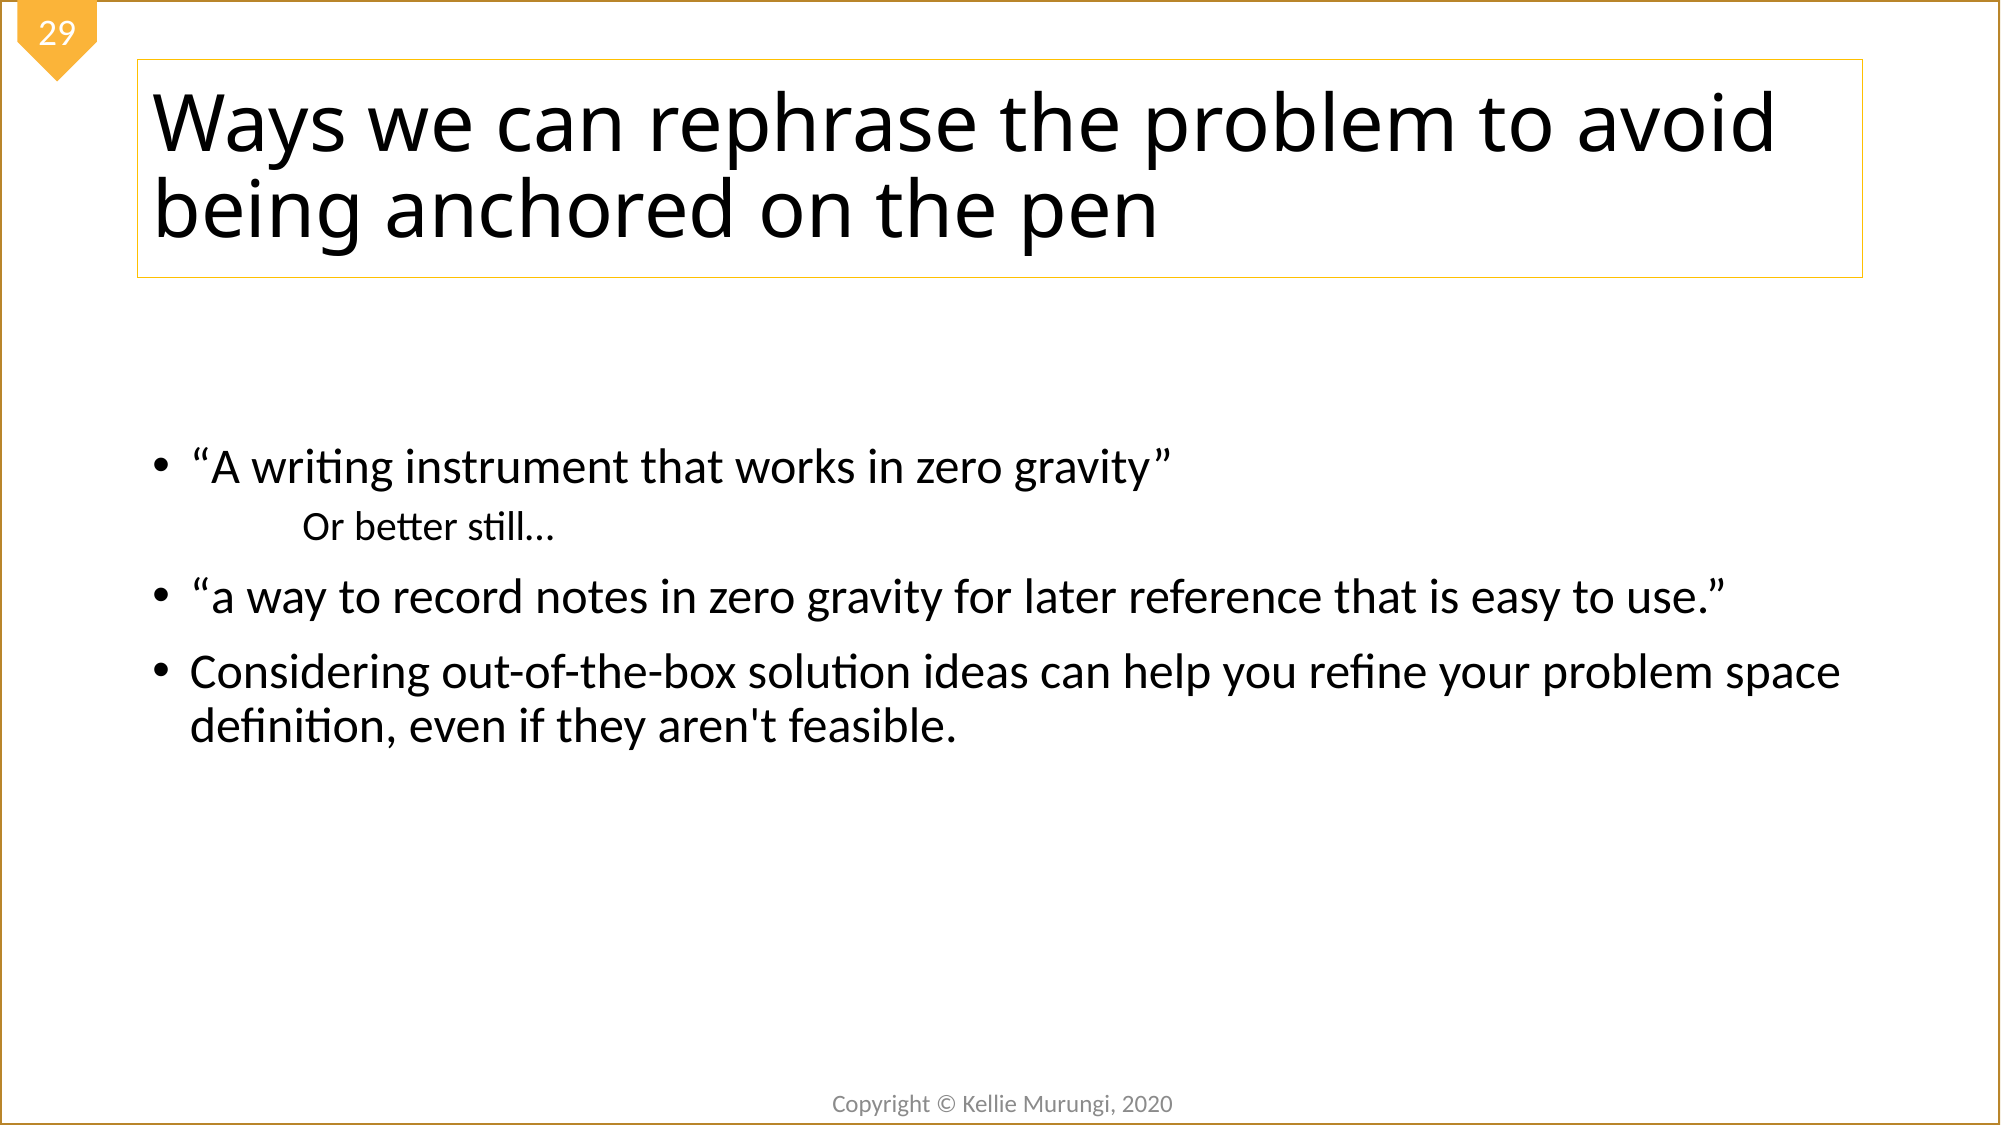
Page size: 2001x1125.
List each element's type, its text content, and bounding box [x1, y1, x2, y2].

title Ways we can rephrase the problem to avoid being anchored on the pen [137, 59, 1863, 277]
list “A writing instrument that works in zero gravity” Or better still… “a way to record notes in zero gravity for later reference that is easy to use.” Considering out-of-the-box solution ideas can help you refine your problem space definition, even if they aren't feasible. [137, 277, 1863, 992]
